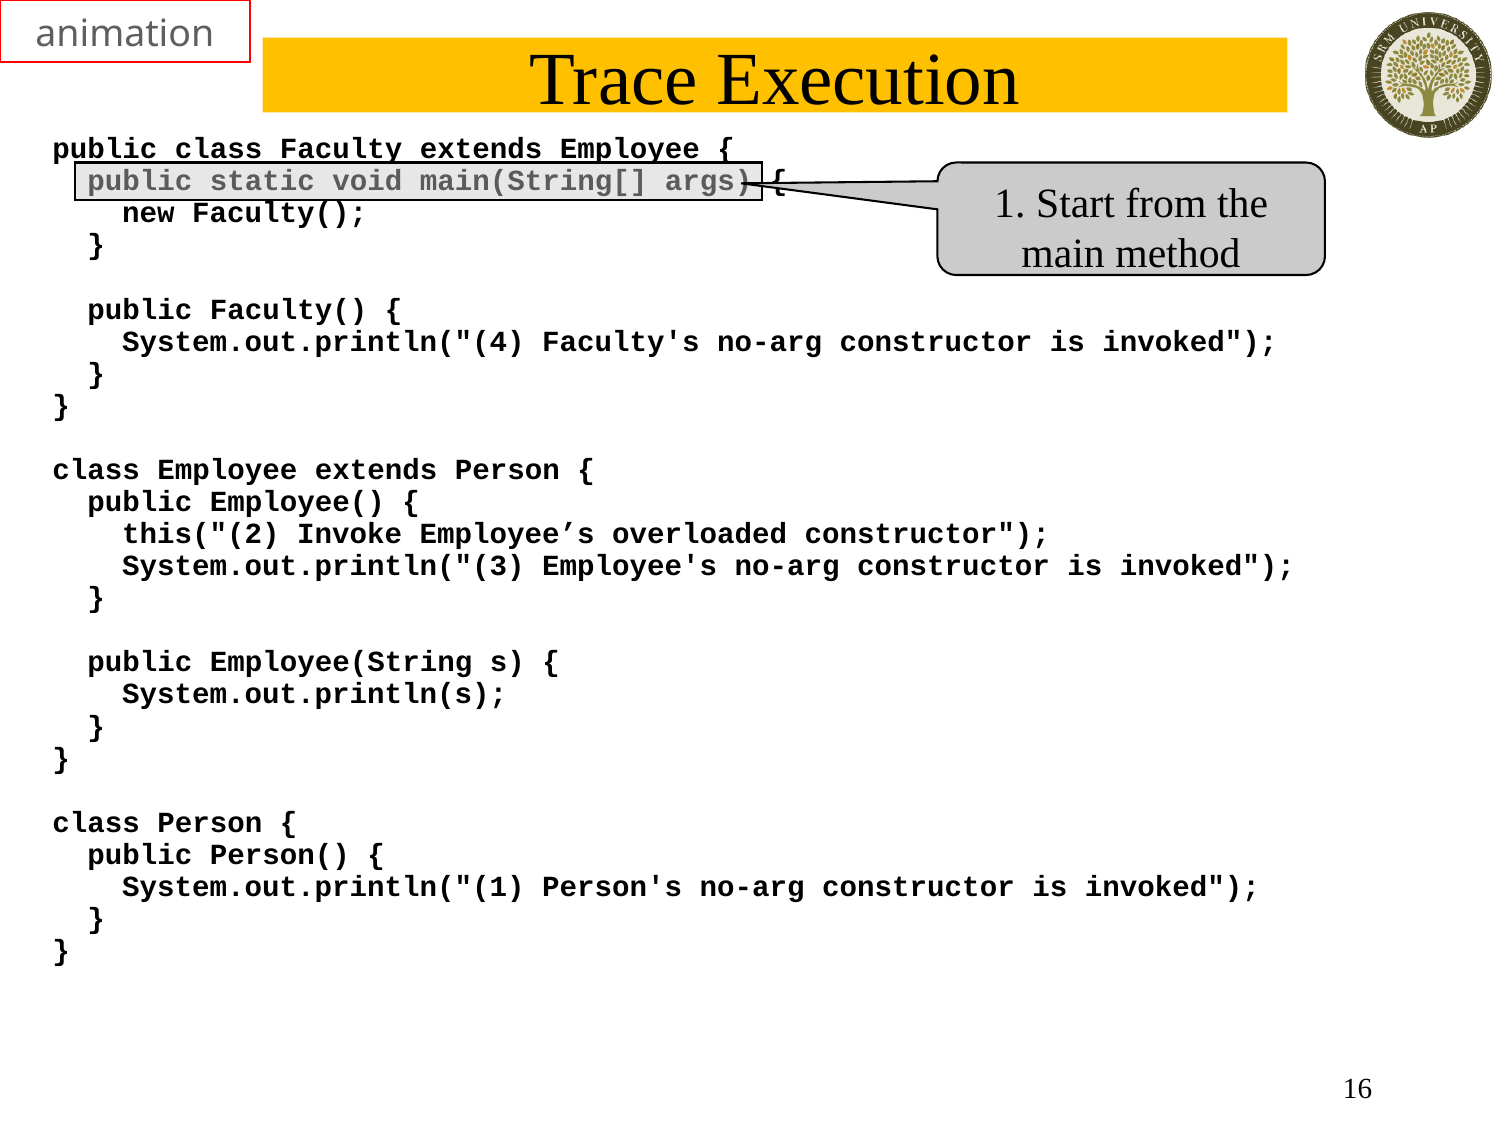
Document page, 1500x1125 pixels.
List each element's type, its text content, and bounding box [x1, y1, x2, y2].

text_box animation [0, 0, 250, 63]
title Trace Execution [262, 37, 1288, 113]
text_box [74, 162, 763, 200]
picture [1362, 0, 1499, 140]
slide_number 16 [1074, 1049, 1388, 1125]
text_box public class Faculty extends Employee { public static void main(String[] args) { new Faculty(); } public Faculty() { System.out.println("(4) Faculty's no-arg constructor is invoked"); } } class Employee extends Person { public Employee() { this("(2) Invoke Employee’s overloaded constructor"); System.out.println("(3) Employee's no-arg constructor is invoked"); } public Employee(String s) { System.out.println(s); } } class Person { public Person() { System.out.println("(1) Person's no-arg constructor is invoked"); } } [37, 137, 1463, 972]
text_box 1. Start from the main method [741, 162, 1325, 276]
